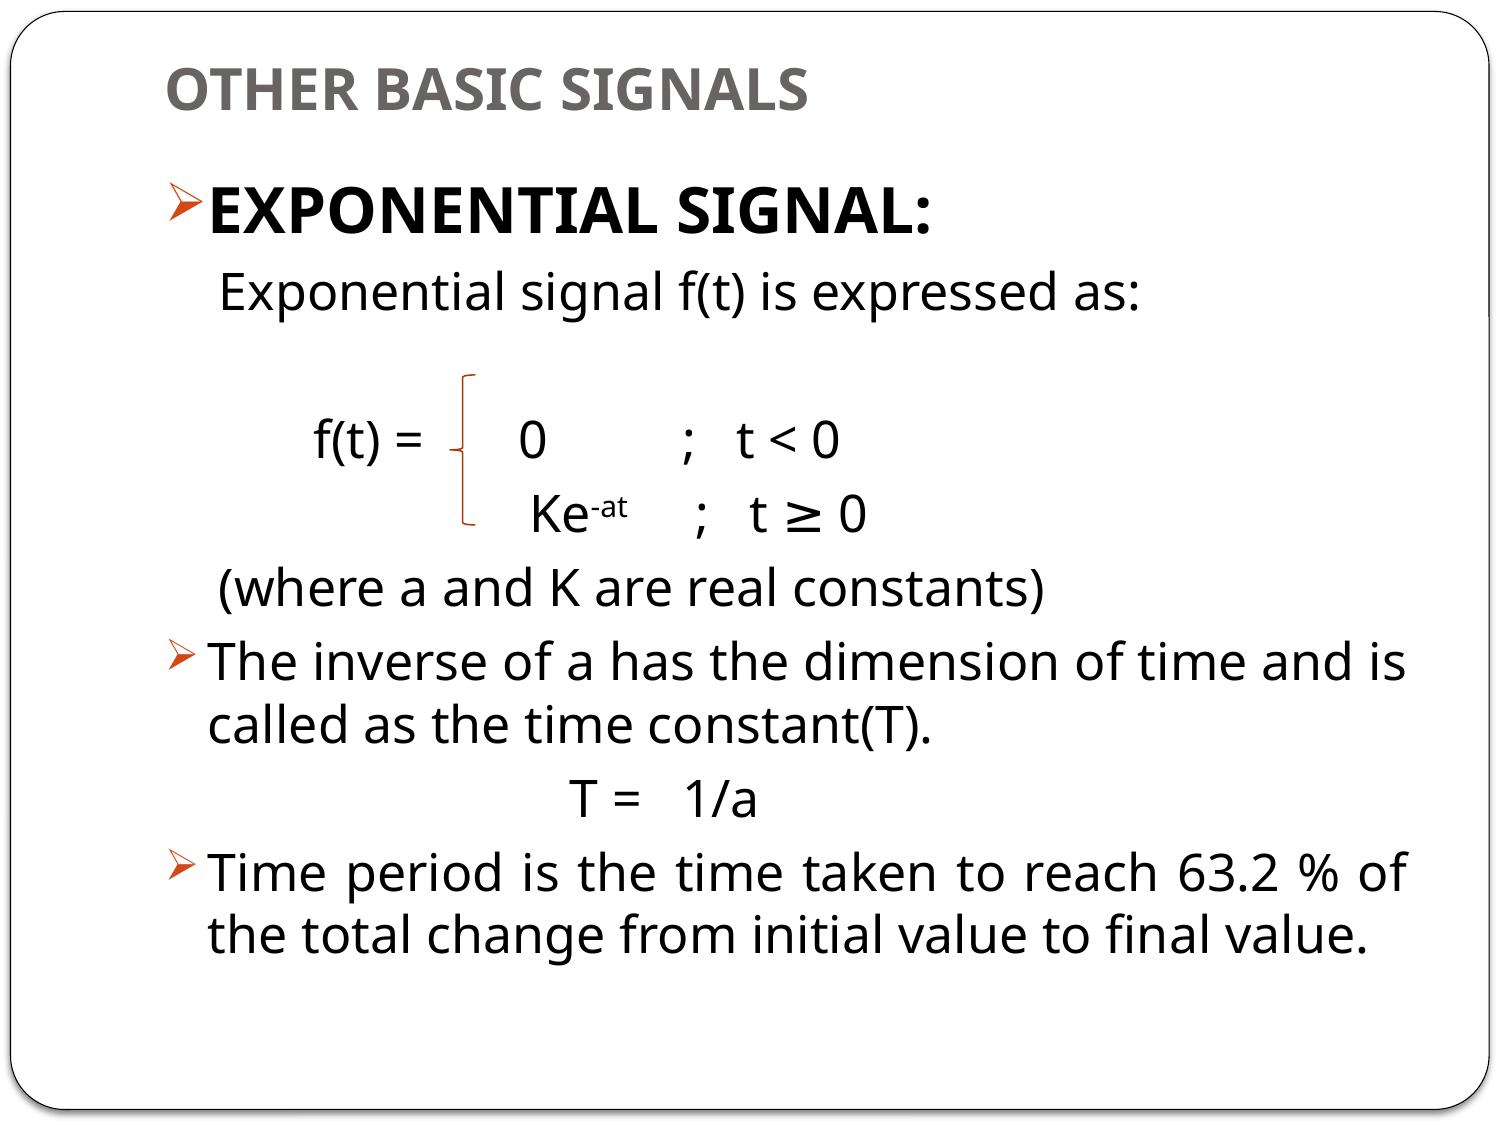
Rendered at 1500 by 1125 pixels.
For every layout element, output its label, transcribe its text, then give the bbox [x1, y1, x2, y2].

text_box [449, 374, 476, 526]
title OTHER BASIC SIGNALS [150, 45, 1425, 138]
list EXPONENTIAL SIGNAL: Exponential signal f(t) is expressed as: f(t) = 0 ; t < 0 Ke-at ; t ≥ 0 (where a and K are real constants) The inverse of a has the dimension of time and is called as the time constant(T). T = 1/a Time period is the time taken to reach 63.2 % of the total change from initial value to final value. [150, 162, 1425, 988]
